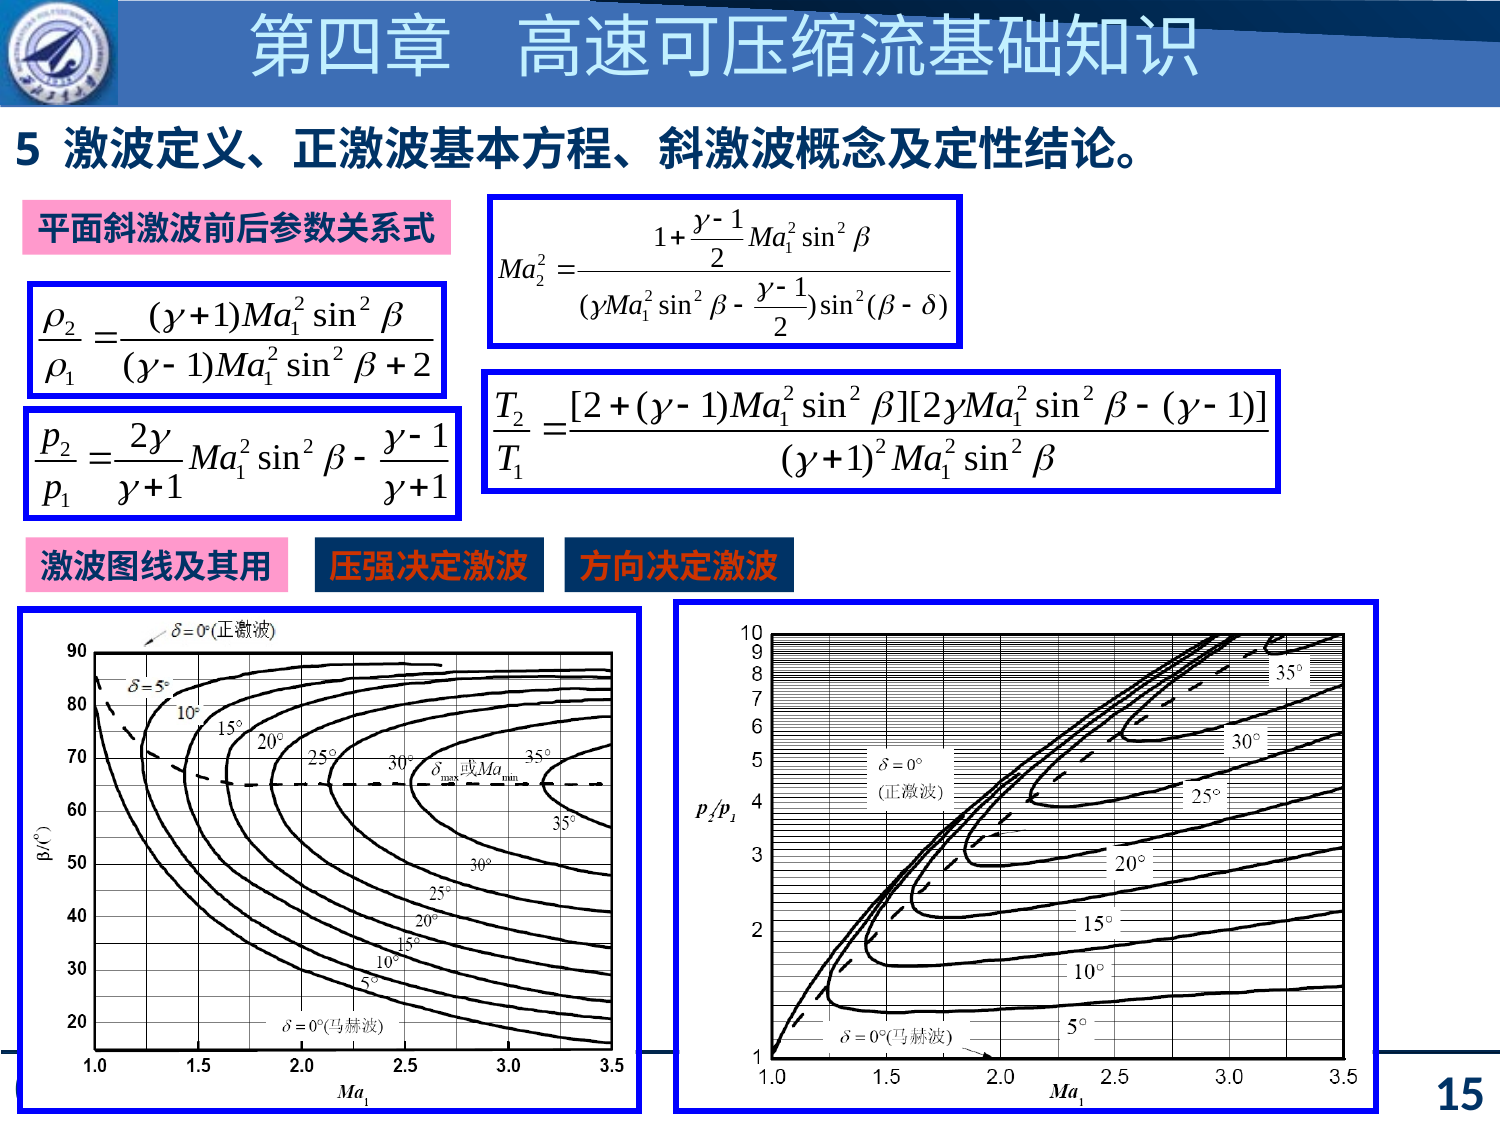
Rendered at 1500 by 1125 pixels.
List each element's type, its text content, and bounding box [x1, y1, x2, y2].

text_box 第四章 高速可压缩流基础知识 [87, 0, 1363, 100]
text_box 压强决定激波 [314, 537, 544, 593]
picture [22, 612, 636, 1109]
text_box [28, 412, 456, 516]
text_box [487, 374, 1276, 488]
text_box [32, 287, 441, 393]
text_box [493, 199, 957, 343]
text_box 方向决定激波 [564, 537, 794, 593]
slide_number 15 [1358, 1050, 1500, 1125]
picture [679, 604, 1373, 1109]
text_box 5 激波定义、正激波基本方程、斜激波概念及定性结论。 [0, 112, 1500, 183]
picture [0, 0, 118, 105]
text_box 平面斜激波前后参数关系式 [22, 199, 451, 255]
text_box 激波图线及其用 [25, 537, 289, 593]
text_box [312, 183, 900, 313]
